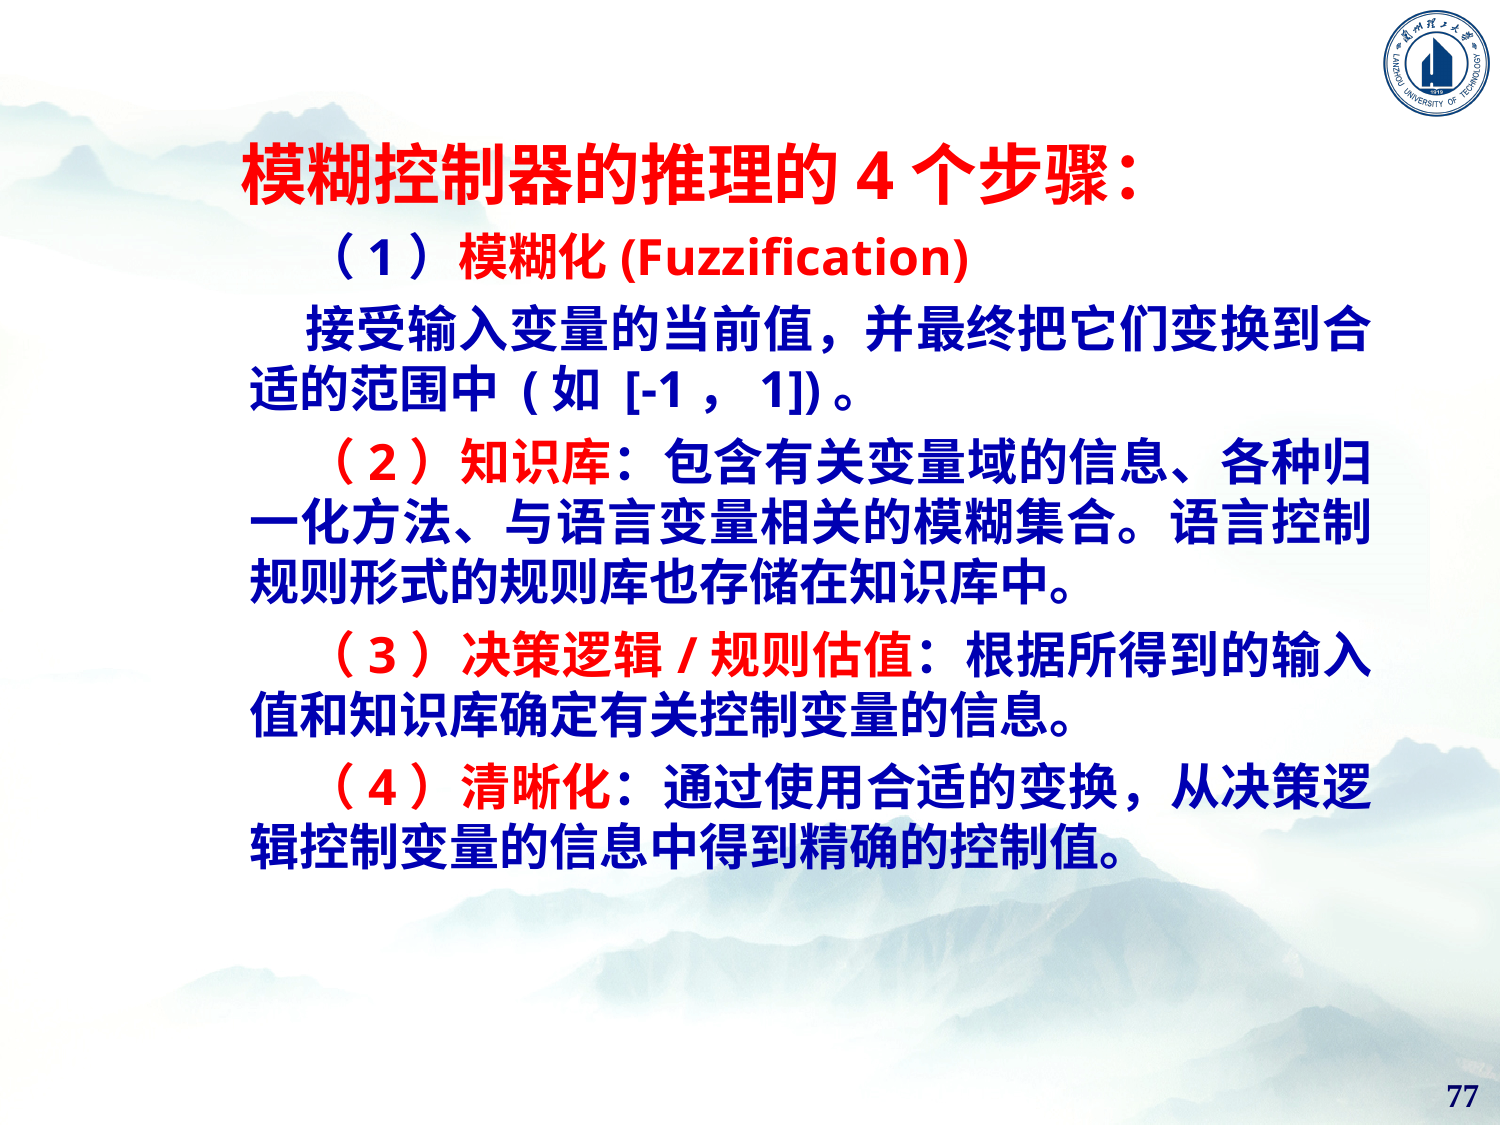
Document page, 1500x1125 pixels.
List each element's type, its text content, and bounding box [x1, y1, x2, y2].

slide_number 77 [1181, 1066, 1495, 1125]
list 模糊控制器的推理的4个步骤： （1）模糊化(Fuzzification) 接受输入变量的当前值，并最终把它们变换到合适的范围中 (如 [-1，1])。 （2）知识库：包含有关变量域的信息、各种归一化方法、与语言变量相关的模糊集合。语言控制规则形式的规则库也存储在知识库中。 （3）决策逻辑/规则估值：根据所得到的输入值和知识库确定有关控制变量的信息。 （4）清晰化：通过使用合适的变换，从决策逻辑控制变量的信息中得到精确的控制值。 [112, 125, 1388, 1000]
picture [0, 0, 1500, 1125]
